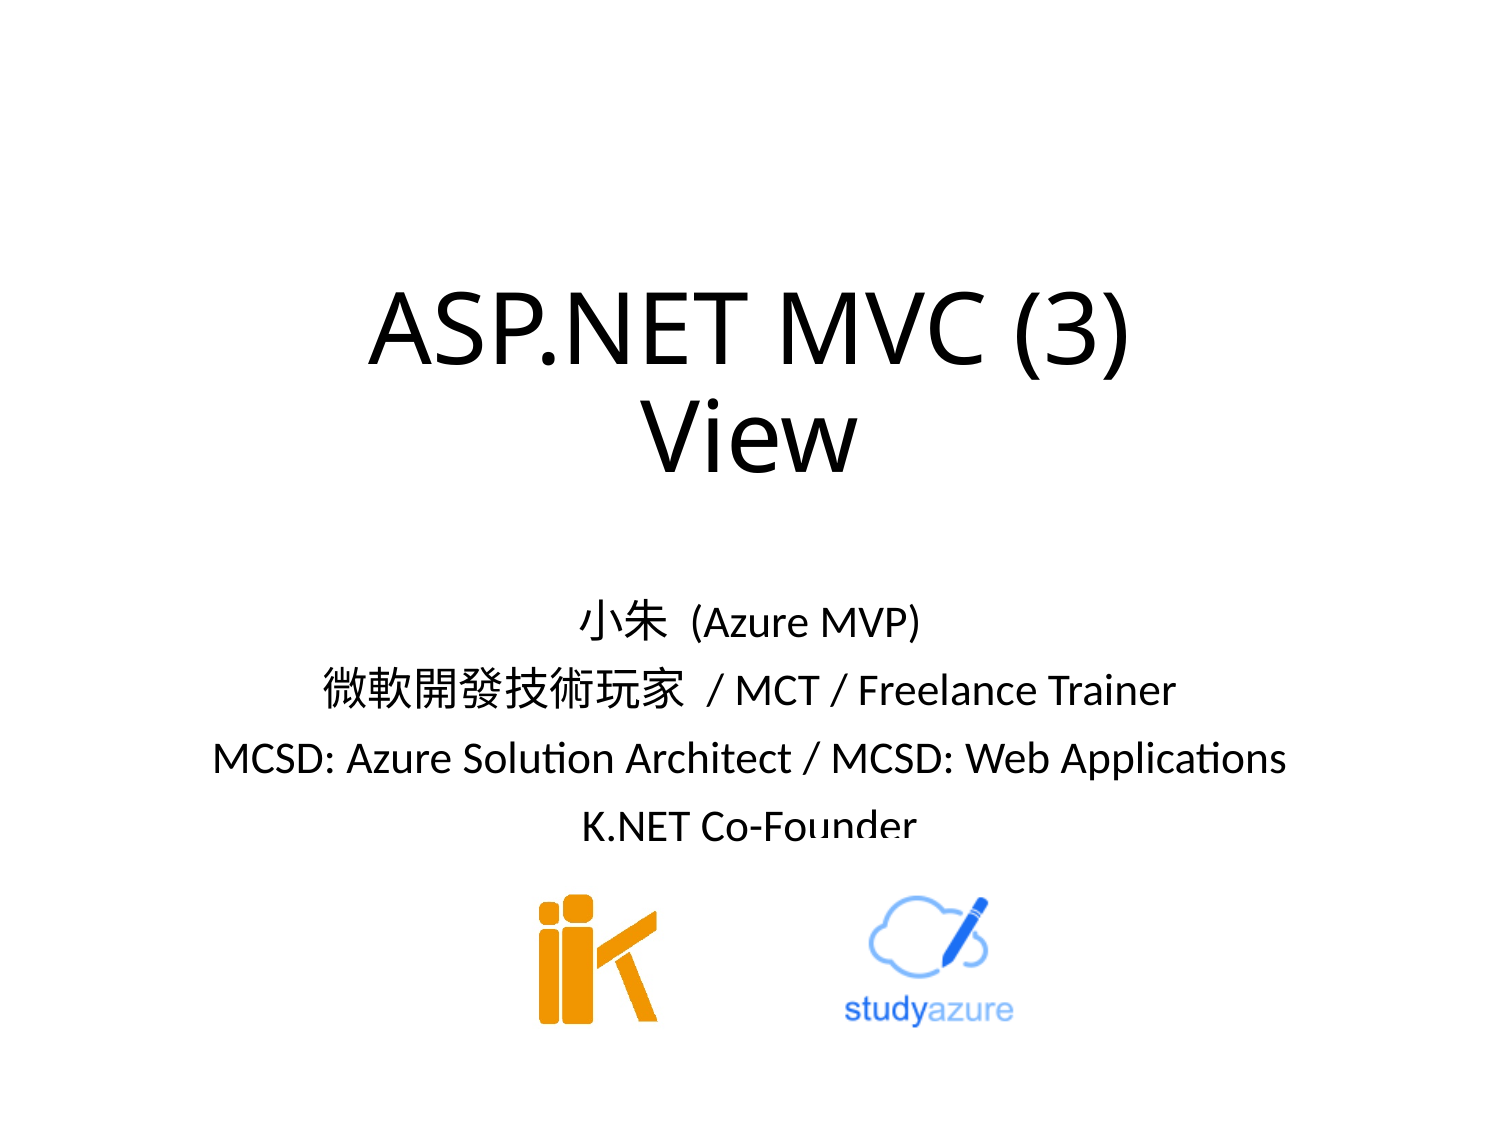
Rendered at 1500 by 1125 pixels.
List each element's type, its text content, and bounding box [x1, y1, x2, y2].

text_box ASP.NET MVC (3) View [112, 184, 1388, 502]
picture [521, 886, 667, 1032]
picture [808, 838, 1051, 1081]
text_box 小朱 (Azure MVP) 微軟開發技術玩家 / MCT / Freelance Trainer MCSD: Azure Solution Architect / MCSD: Web Applications K.NET Co-Founder [187, 590, 1313, 863]
